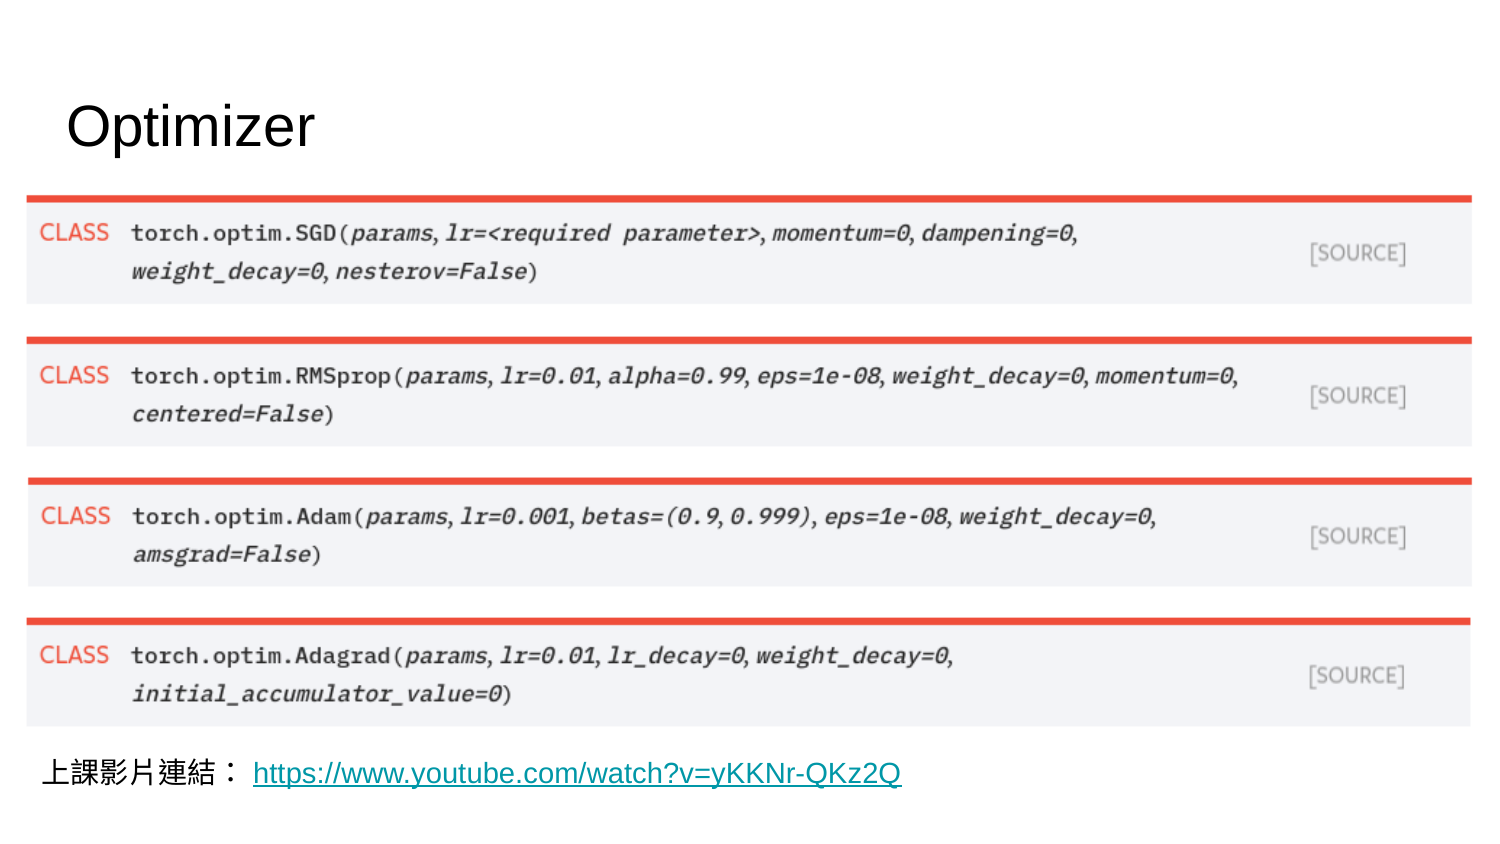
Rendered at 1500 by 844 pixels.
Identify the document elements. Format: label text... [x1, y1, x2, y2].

picture [24, 334, 1476, 448]
text_box 上課影片連結：https://www.youtube.com/watch?v=yKKNr-QKz2Q [26, 739, 1449, 834]
picture [24, 615, 1476, 731]
picture [24, 191, 1476, 310]
title Optimizer [51, 72, 1449, 167]
picture [24, 471, 1476, 592]
